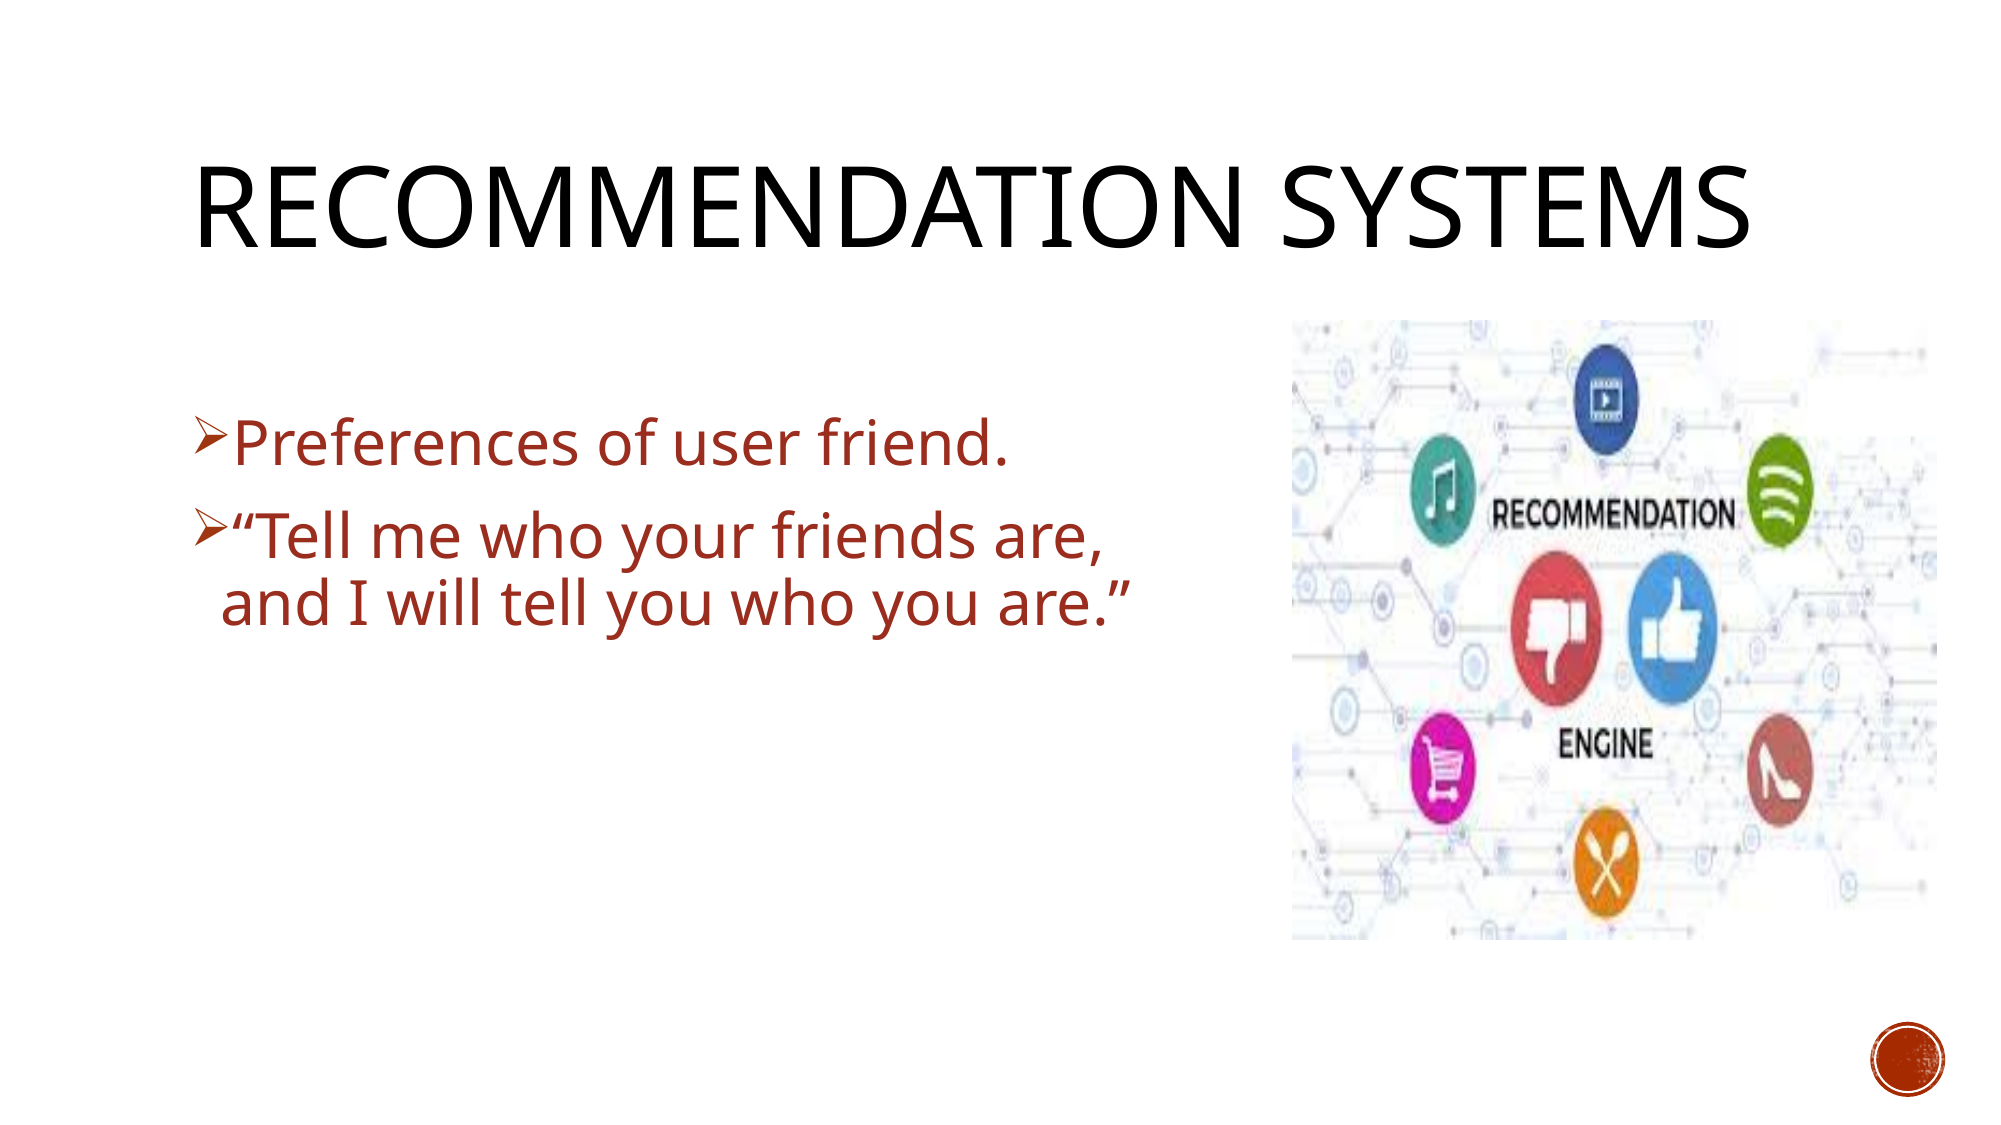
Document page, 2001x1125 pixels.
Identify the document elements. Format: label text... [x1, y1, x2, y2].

picture [1292, 320, 1937, 940]
list Preferences of user friend. “Tell me who your friends are, and I will tell you who you are.” [175, 404, 1228, 1013]
title Recommendation Systems [175, 79, 1826, 344]
